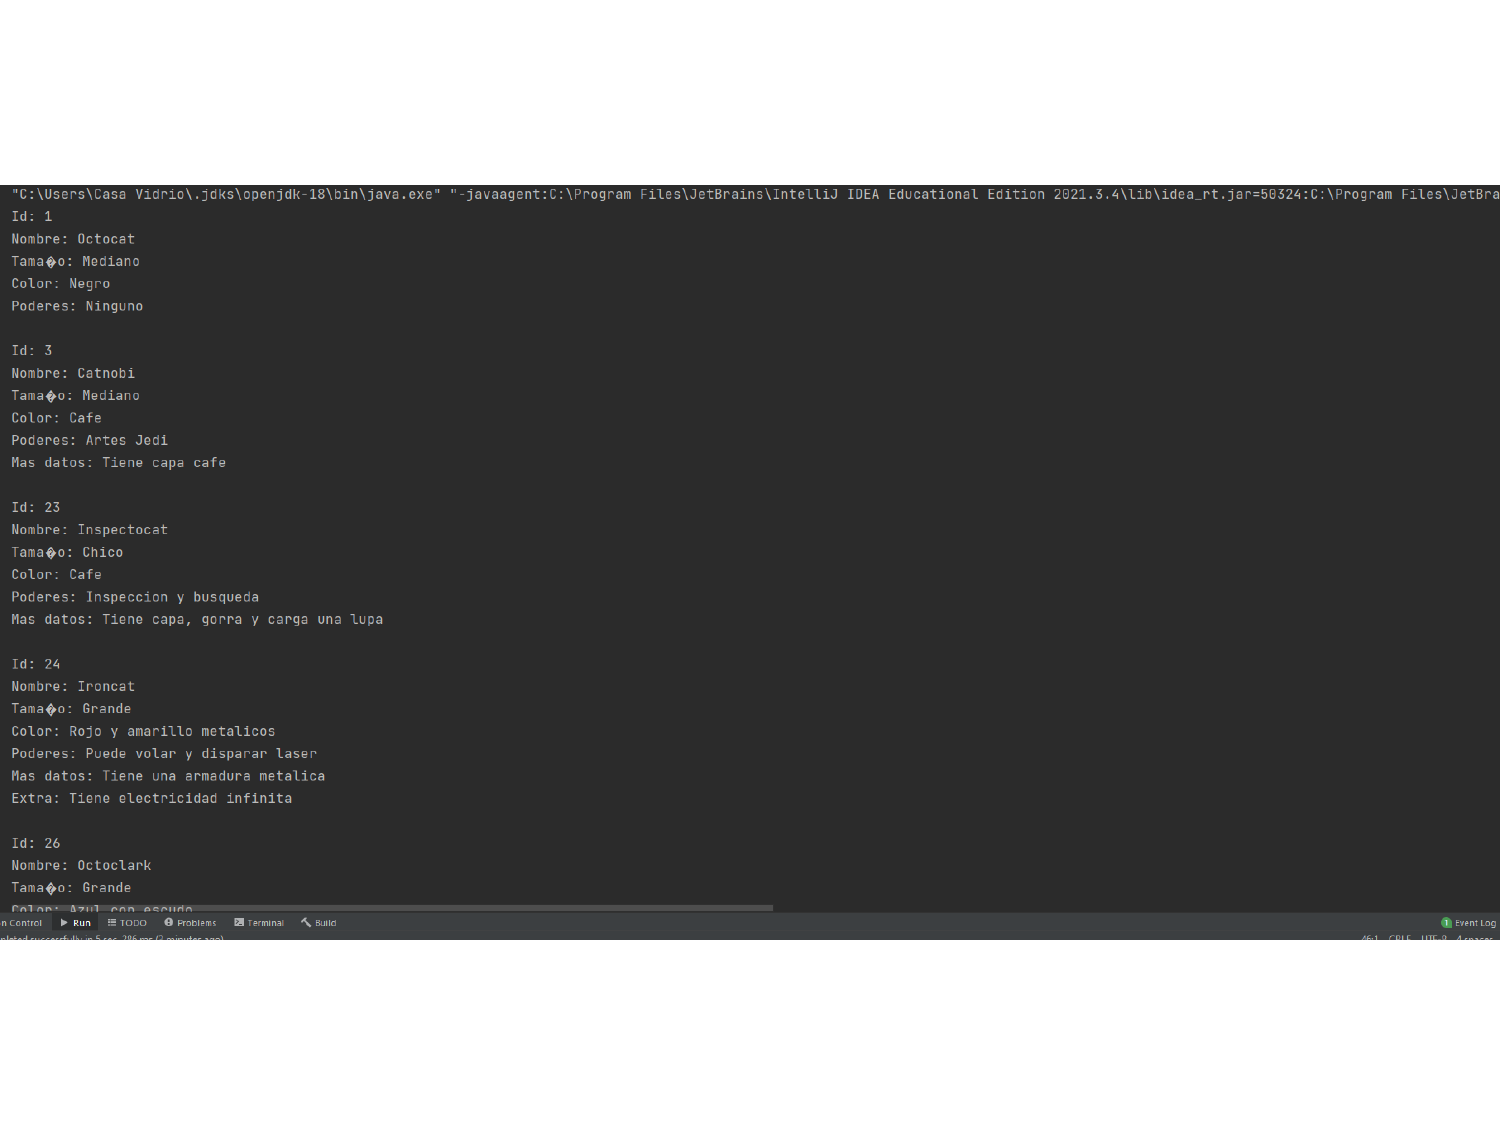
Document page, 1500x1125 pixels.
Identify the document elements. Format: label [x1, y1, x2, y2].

picture [0, 185, 1500, 940]
